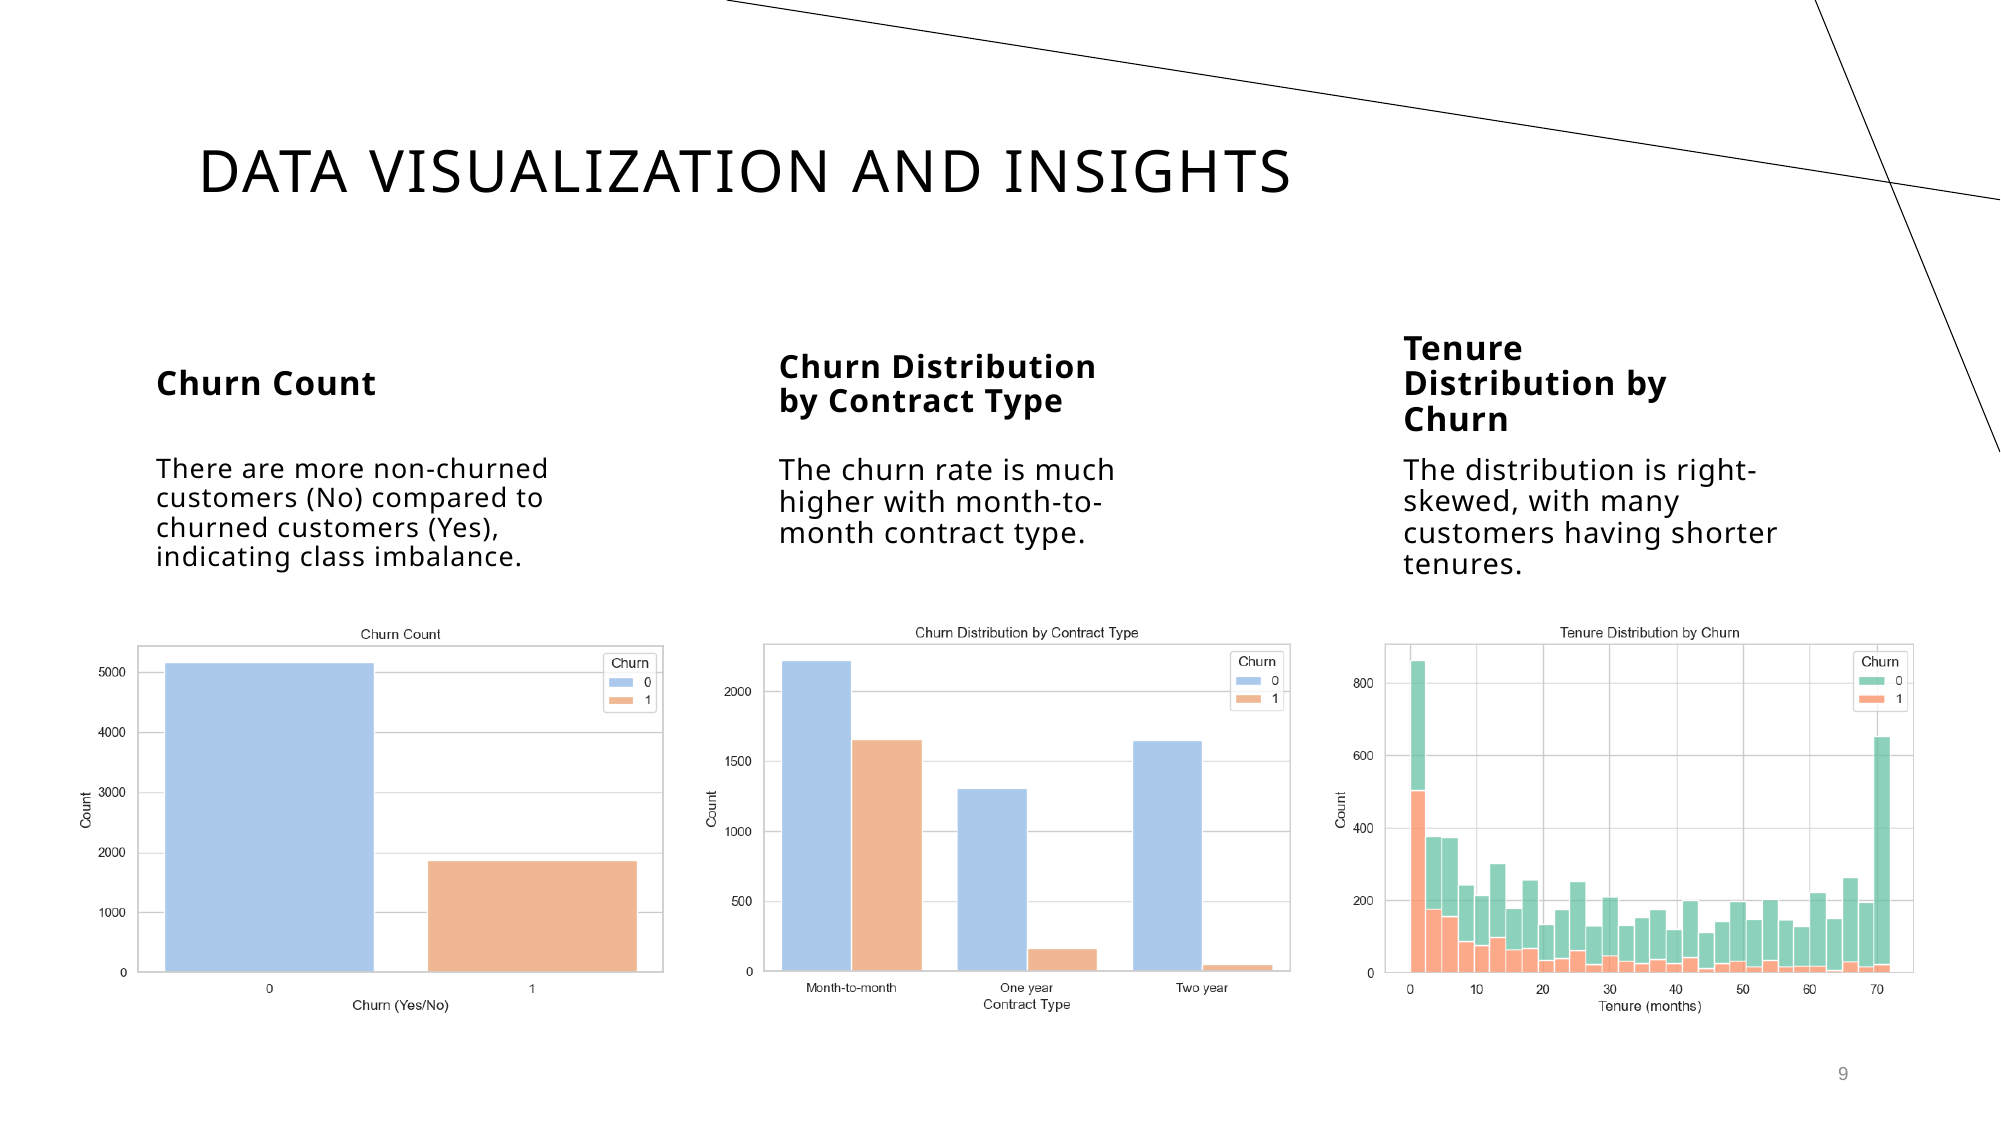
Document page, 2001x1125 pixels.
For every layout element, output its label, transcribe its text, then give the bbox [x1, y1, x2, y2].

text_box Churn Distribution by Contract Type [763, 343, 1145, 428]
text_box The distribution is right-skewed, with many customers having shorter tenures. [1388, 448, 1824, 589]
picture [74, 621, 666, 1019]
text_box The churn rate is much higher with month-to-month contract type. [763, 448, 1200, 589]
slide_number 9 [1701, 1042, 1864, 1103]
list Churn Count [141, 349, 577, 421]
text_box Tenure Distribution by Churn [1388, 343, 1748, 428]
picture [1327, 620, 1919, 1019]
text_box There are more non-churned customers (No) compared to churned customers (Yes), indicating class imbalance. [141, 448, 577, 589]
picture [698, 620, 1295, 1019]
title Data visualization and insights [183, 56, 1817, 213]
